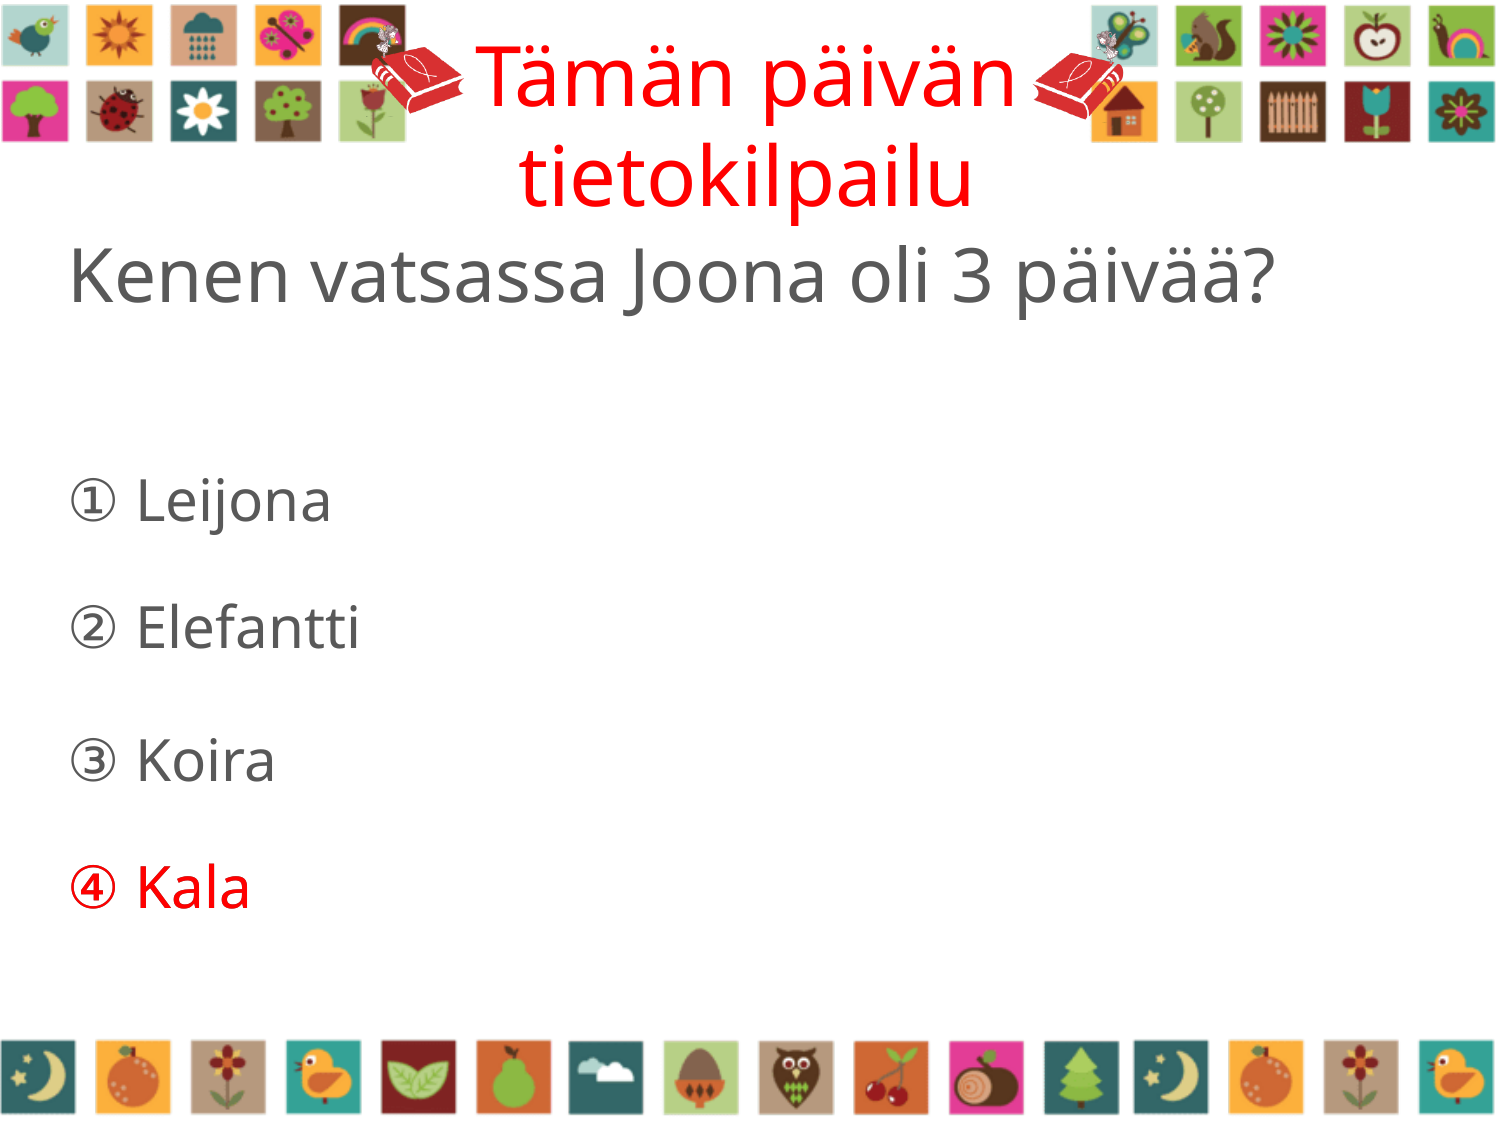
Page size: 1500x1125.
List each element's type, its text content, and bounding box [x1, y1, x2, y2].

text_box ① Leijona [53, 456, 1436, 541]
picture [0, 3, 496, 150]
text_box ④ Kala [53, 842, 1483, 928]
text_box Tämän päivän tietokilpailu [414, 16, 1080, 219]
picture [1001, 3, 1500, 150]
text_box ③ Koira [53, 716, 1483, 801]
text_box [0, 1028, 1500, 1118]
text_box ② Elefantti [53, 582, 1436, 668]
text_box Kenen vatsassa Joona oli 3 päivää? [53, 219, 1436, 325]
